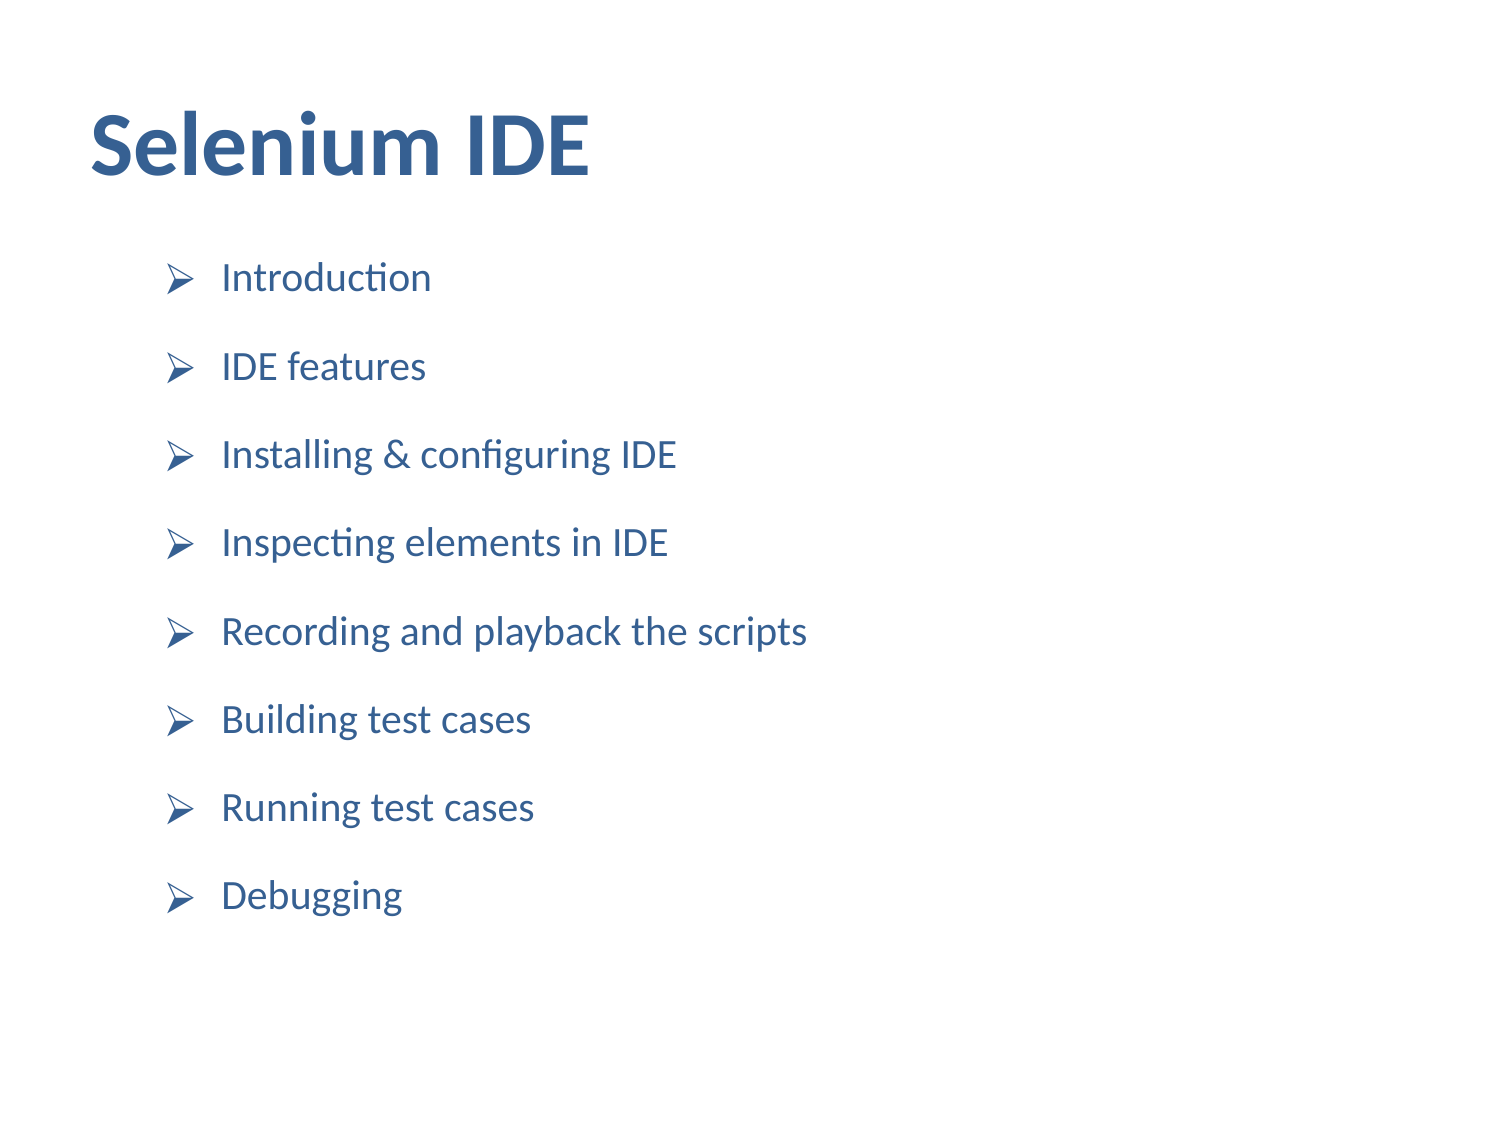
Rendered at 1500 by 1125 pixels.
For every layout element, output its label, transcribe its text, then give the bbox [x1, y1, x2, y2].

title Selenium IDE [75, 45, 1425, 233]
list Introduction IDE features Installing & configuring IDE Inspecting elements in IDE Recording and playback the scripts Building test cases Running test cases Debugging [150, 212, 1425, 1005]
